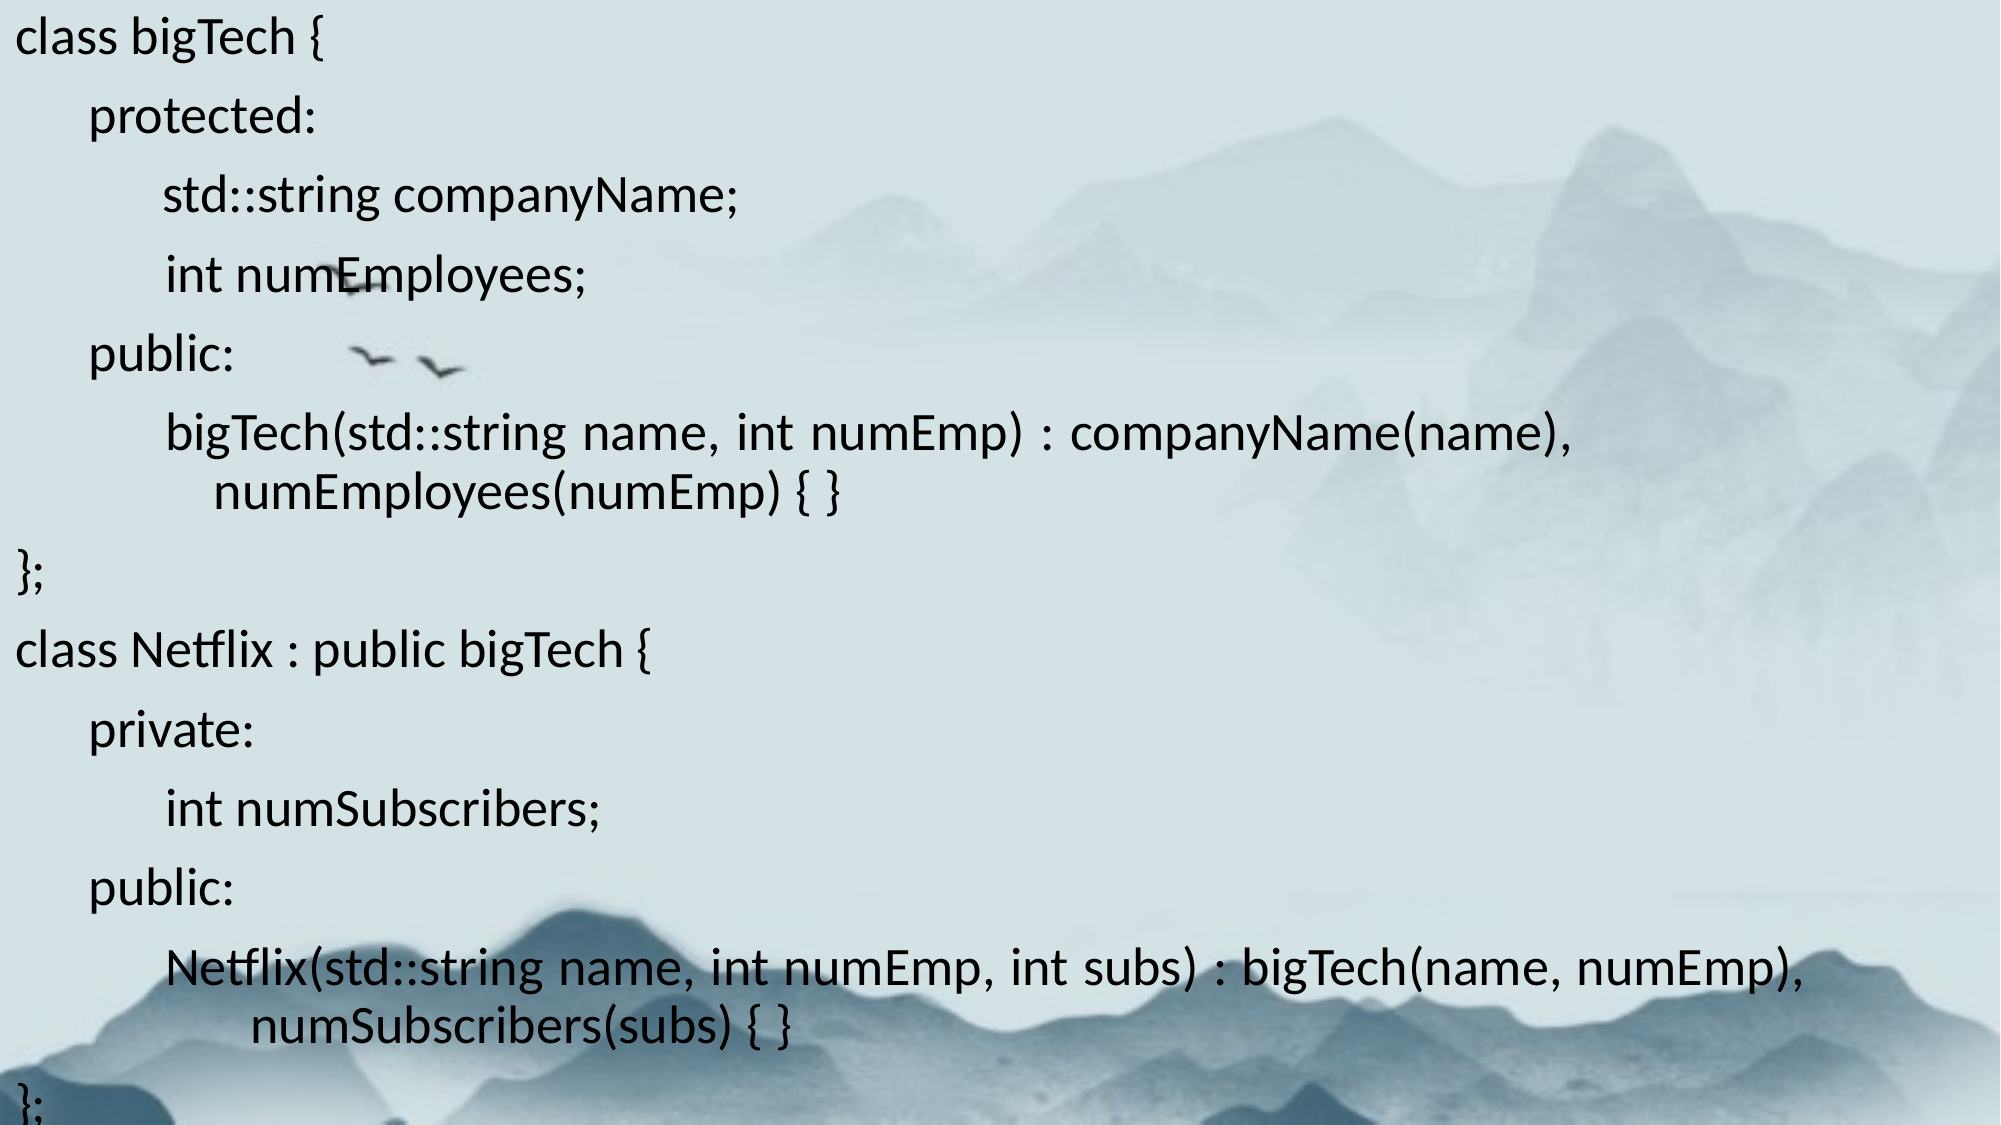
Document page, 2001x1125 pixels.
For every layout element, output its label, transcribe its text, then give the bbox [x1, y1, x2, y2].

list class bigTech { protected: std::string companyName; int numEmployees; public: bigTech(std::string name, int numEmp) : companyName(name), numEmployees(numEmp) { } }; class Netflix : public bigTech { private: int numSubscribers; public: Netflix(std::string name, int numEmp, int subs) : bigTech(name, numEmp), numSubscribers(subs) { } }; [0, 0, 2000, 1125]
